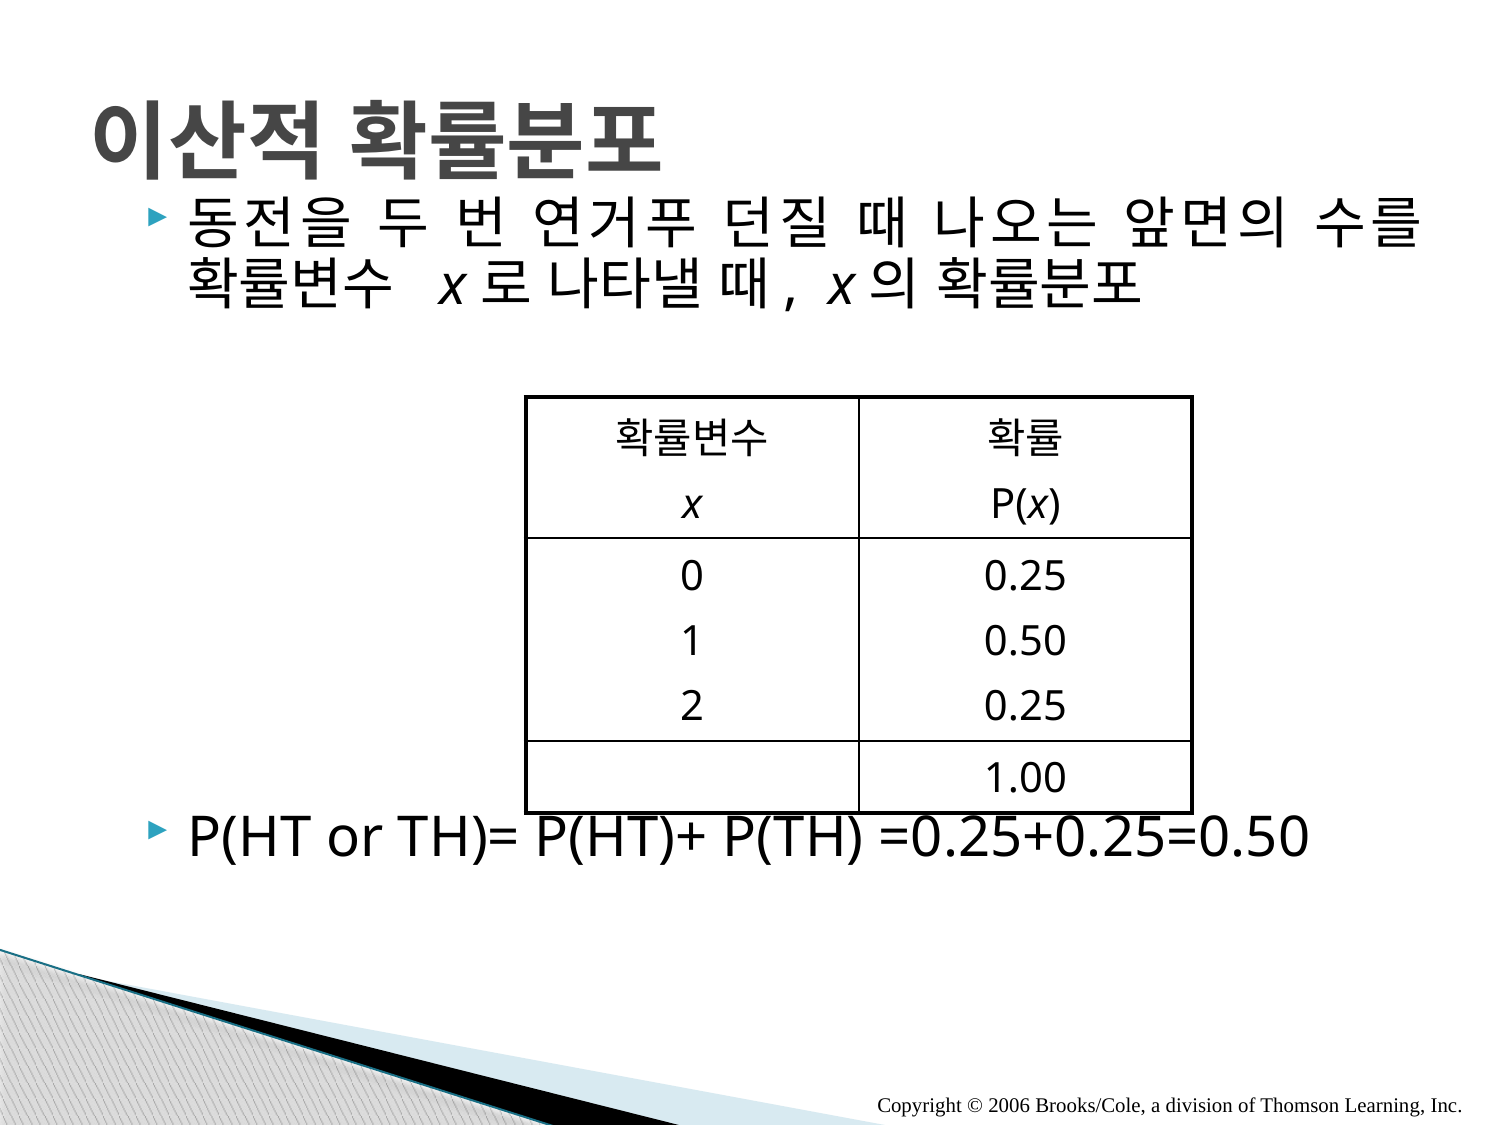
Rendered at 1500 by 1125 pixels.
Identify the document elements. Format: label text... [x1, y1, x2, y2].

table_cell 1.00 [860, 742, 1190, 811]
table_header 확률변수 x [528, 399, 858, 537]
table_header 확률 P(x) [860, 399, 1190, 537]
list 동전을 두 번 연거푸 던질 때 나오는 앞면의 수를 확률변수 x로 나타낼 때, x의 확률분포 P(HT or TH)= P(HT)+ P(TH) =0.25+0.25=0.50 [112, 187, 1438, 952]
table_cell 0 1 2 [528, 539, 858, 740]
table_cell [528, 742, 858, 811]
title 이산적 확률분포 [75, 45, 1425, 233]
table_cell 0.25 0.50 0.25 [860, 539, 1190, 740]
